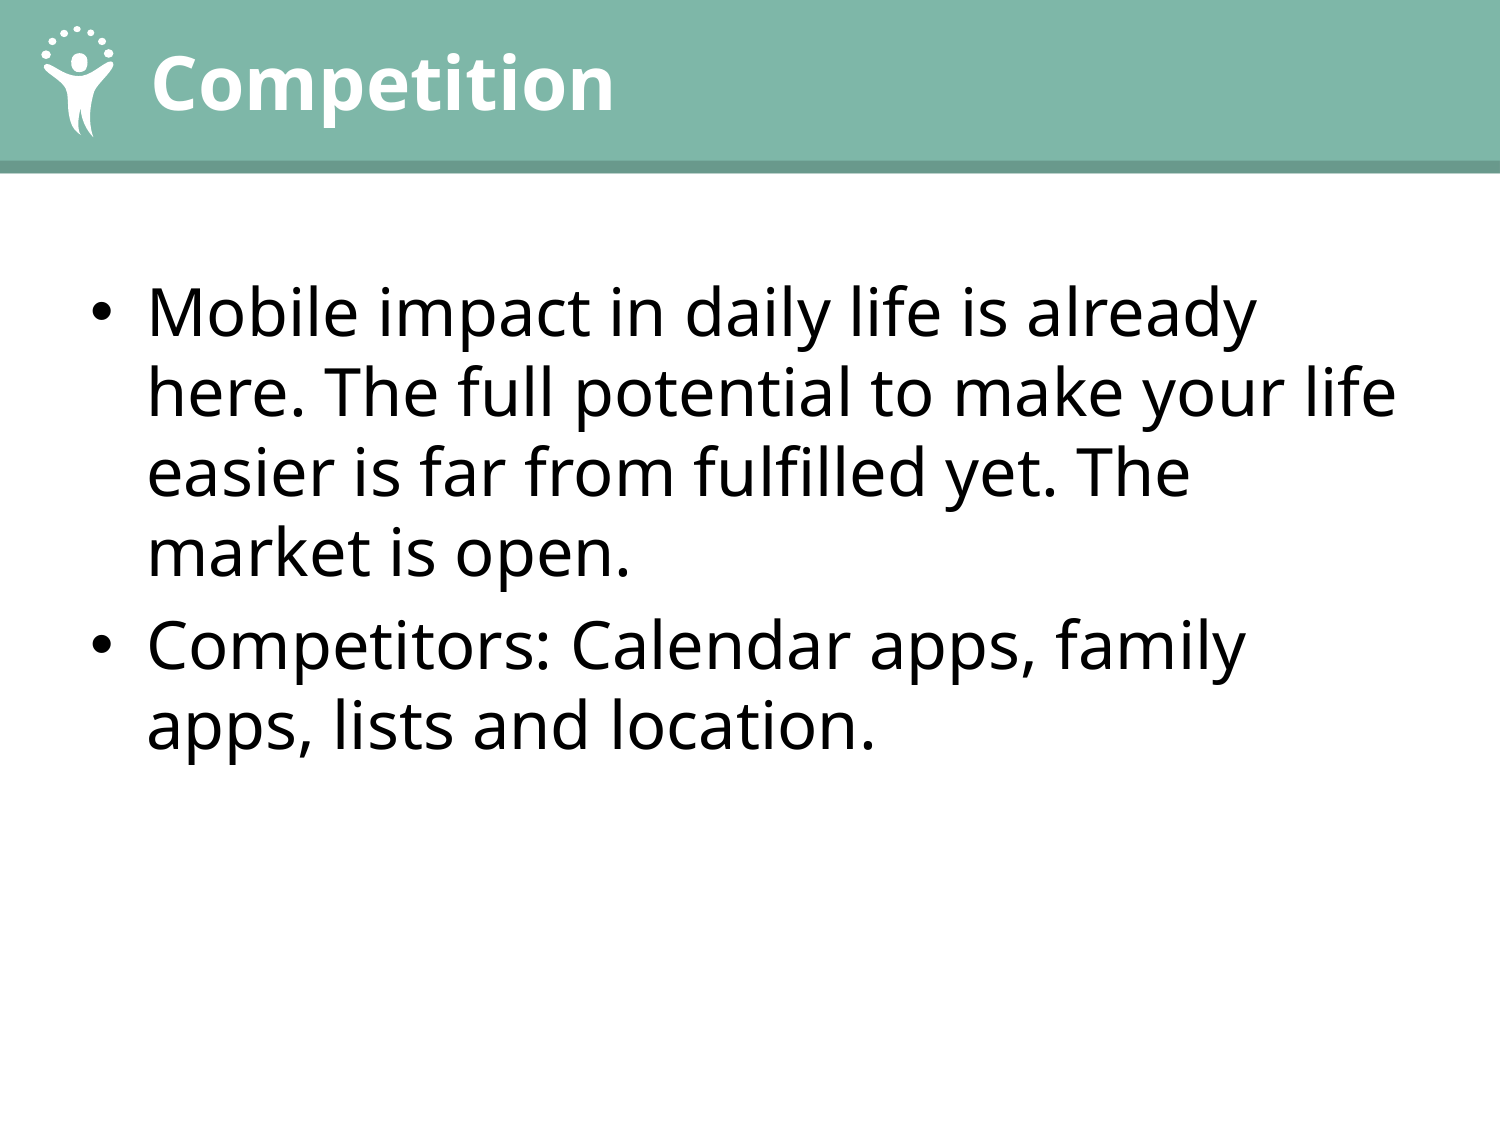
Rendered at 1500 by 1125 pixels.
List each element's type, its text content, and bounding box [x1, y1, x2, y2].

text_box [0, 0, 1500, 163]
picture [41, 25, 114, 138]
list Mobile impact in daily life is already here. The full potential to make your life easier is far from fulfilled yet. The market is open. Competitors: Calendar apps, family apps, lists and location. [75, 262, 1425, 1005]
title Competition [135, 0, 1500, 161]
